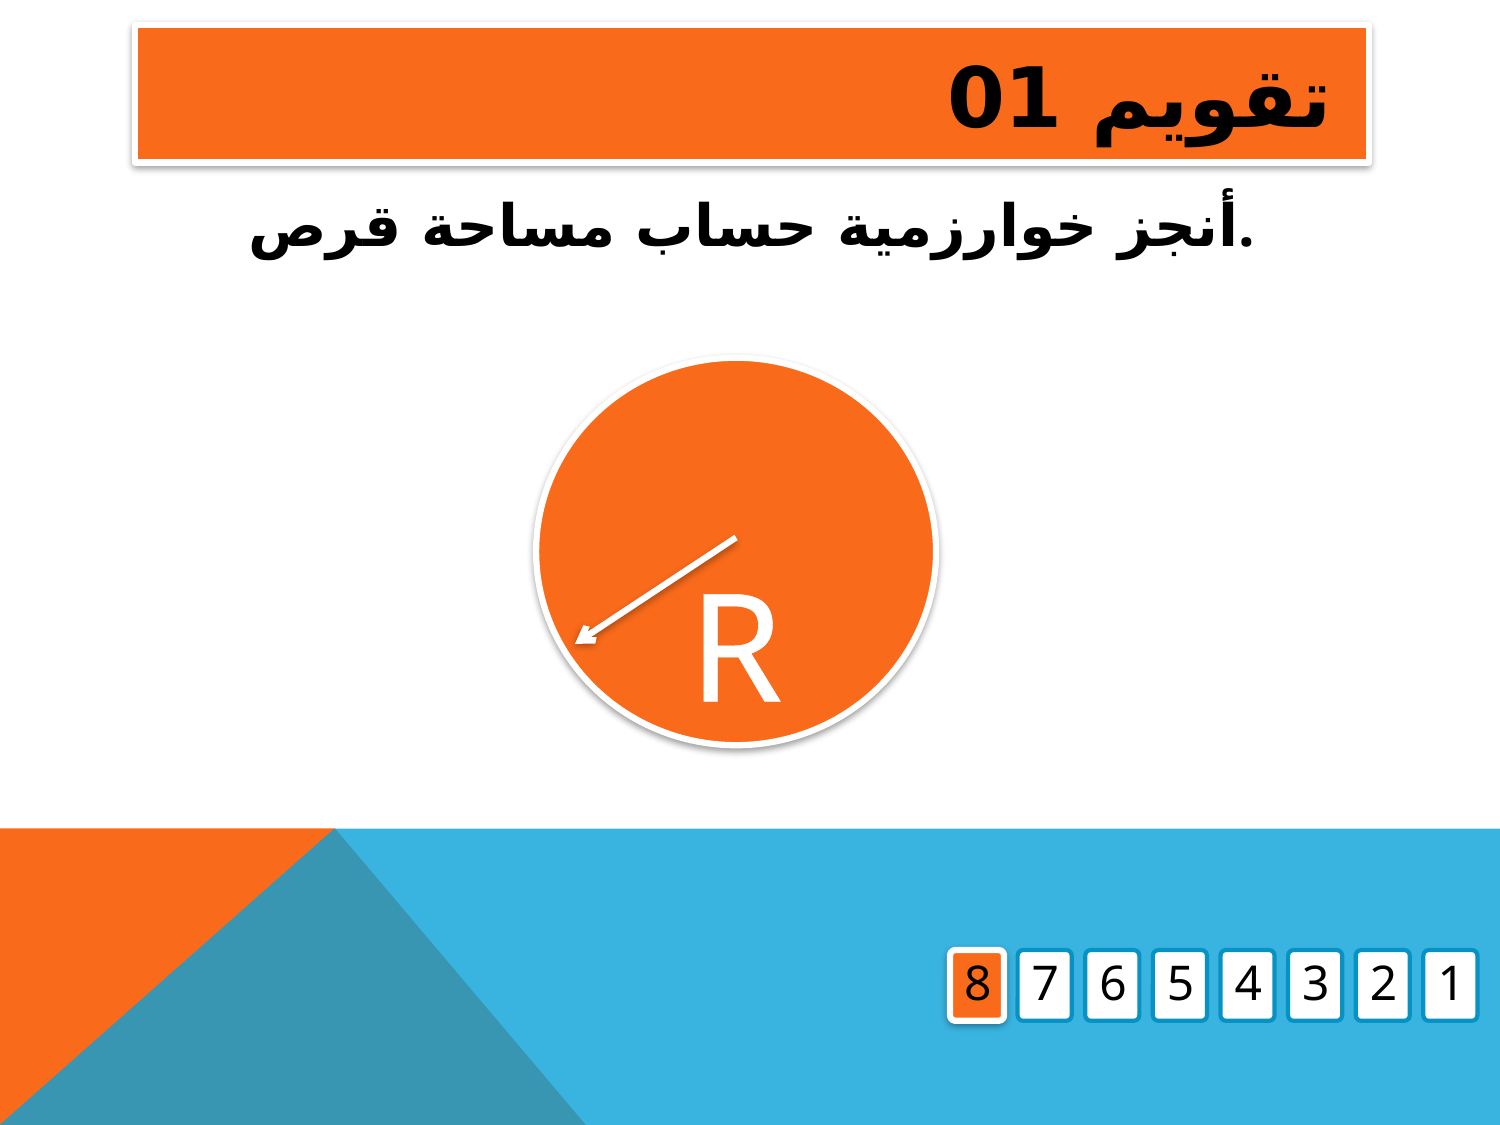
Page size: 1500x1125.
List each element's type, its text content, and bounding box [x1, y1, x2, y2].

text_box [949, 874, 1478, 1097]
title تقويم 01 [132, 22, 1372, 166]
list أنجز خوارزمية حساب مساحة قرص. [135, 180, 1369, 768]
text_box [574, 537, 737, 645]
text_box R [532, 354, 940, 749]
